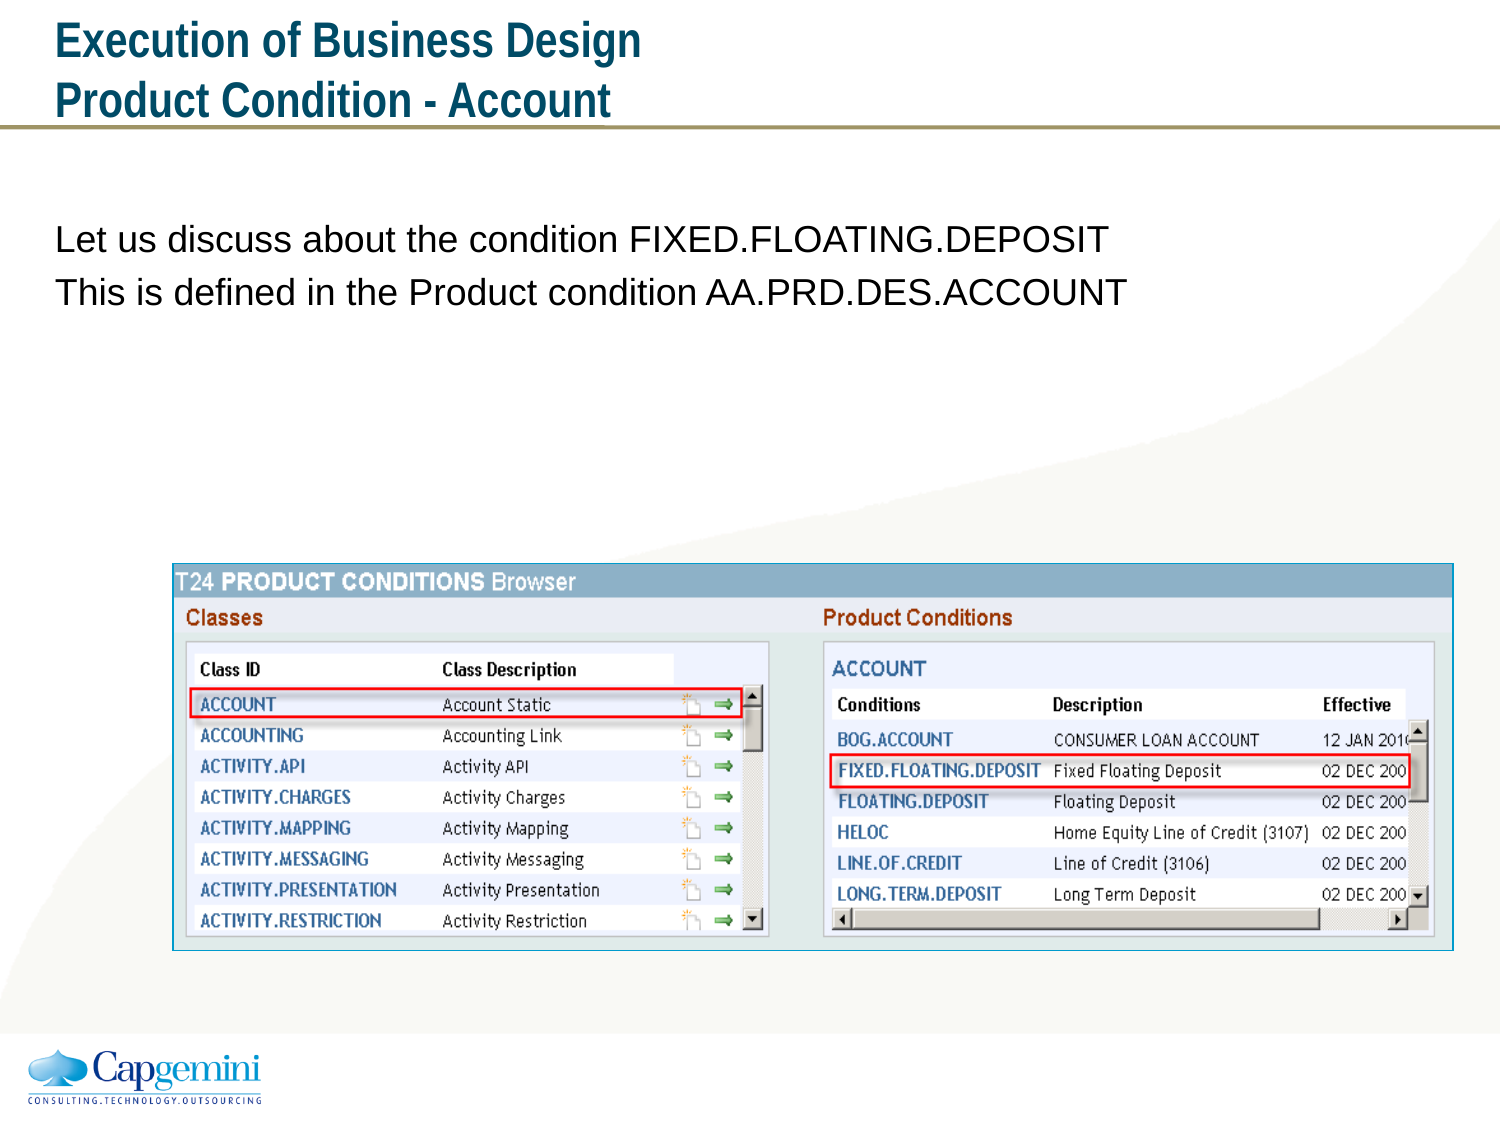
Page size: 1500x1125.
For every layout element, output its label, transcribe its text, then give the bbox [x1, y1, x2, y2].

title Execution of Business Design Product Condition - Account [39, 22, 1470, 113]
picture [0, 130, 1500, 1125]
picture [0, 0, 1500, 125]
list Let us discuss about the condition FIXED.FLOATING.DEPOSIT This is defined in the Product condition AA.PRD.DES.ACCOUNT [39, 207, 1470, 1006]
